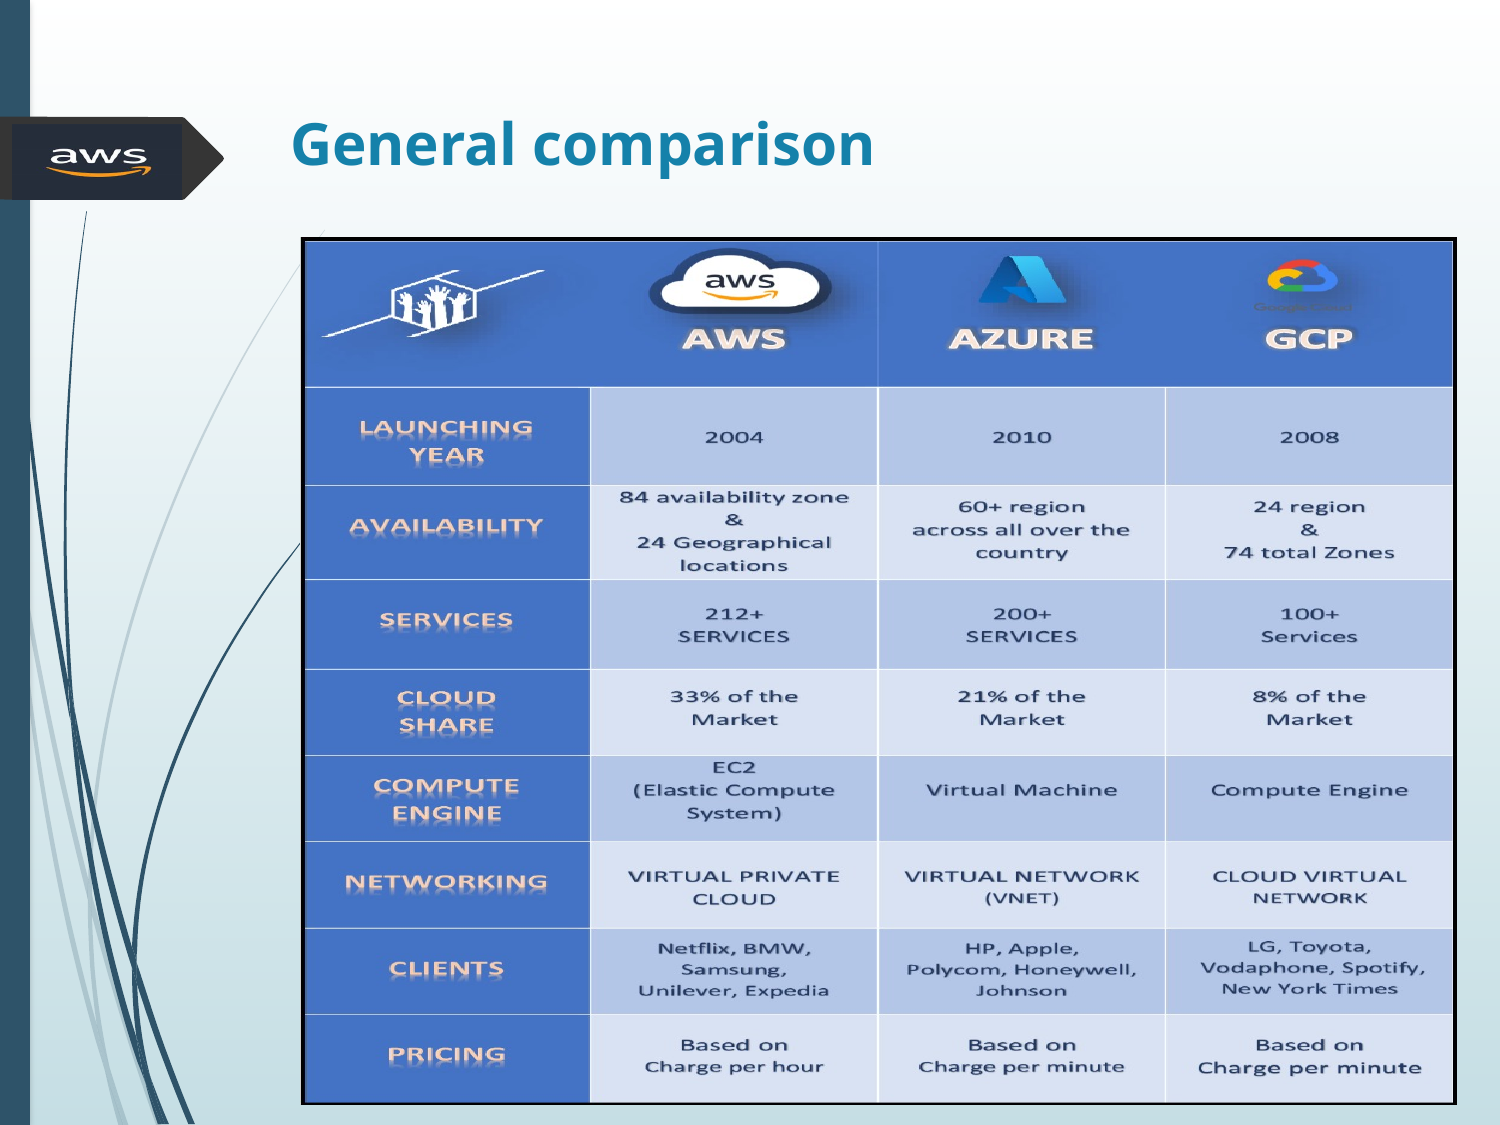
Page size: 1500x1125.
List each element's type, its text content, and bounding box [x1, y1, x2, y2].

title General comparison [275, 99, 1400, 200]
picture [12, 124, 182, 201]
picture [299, 237, 1457, 1106]
